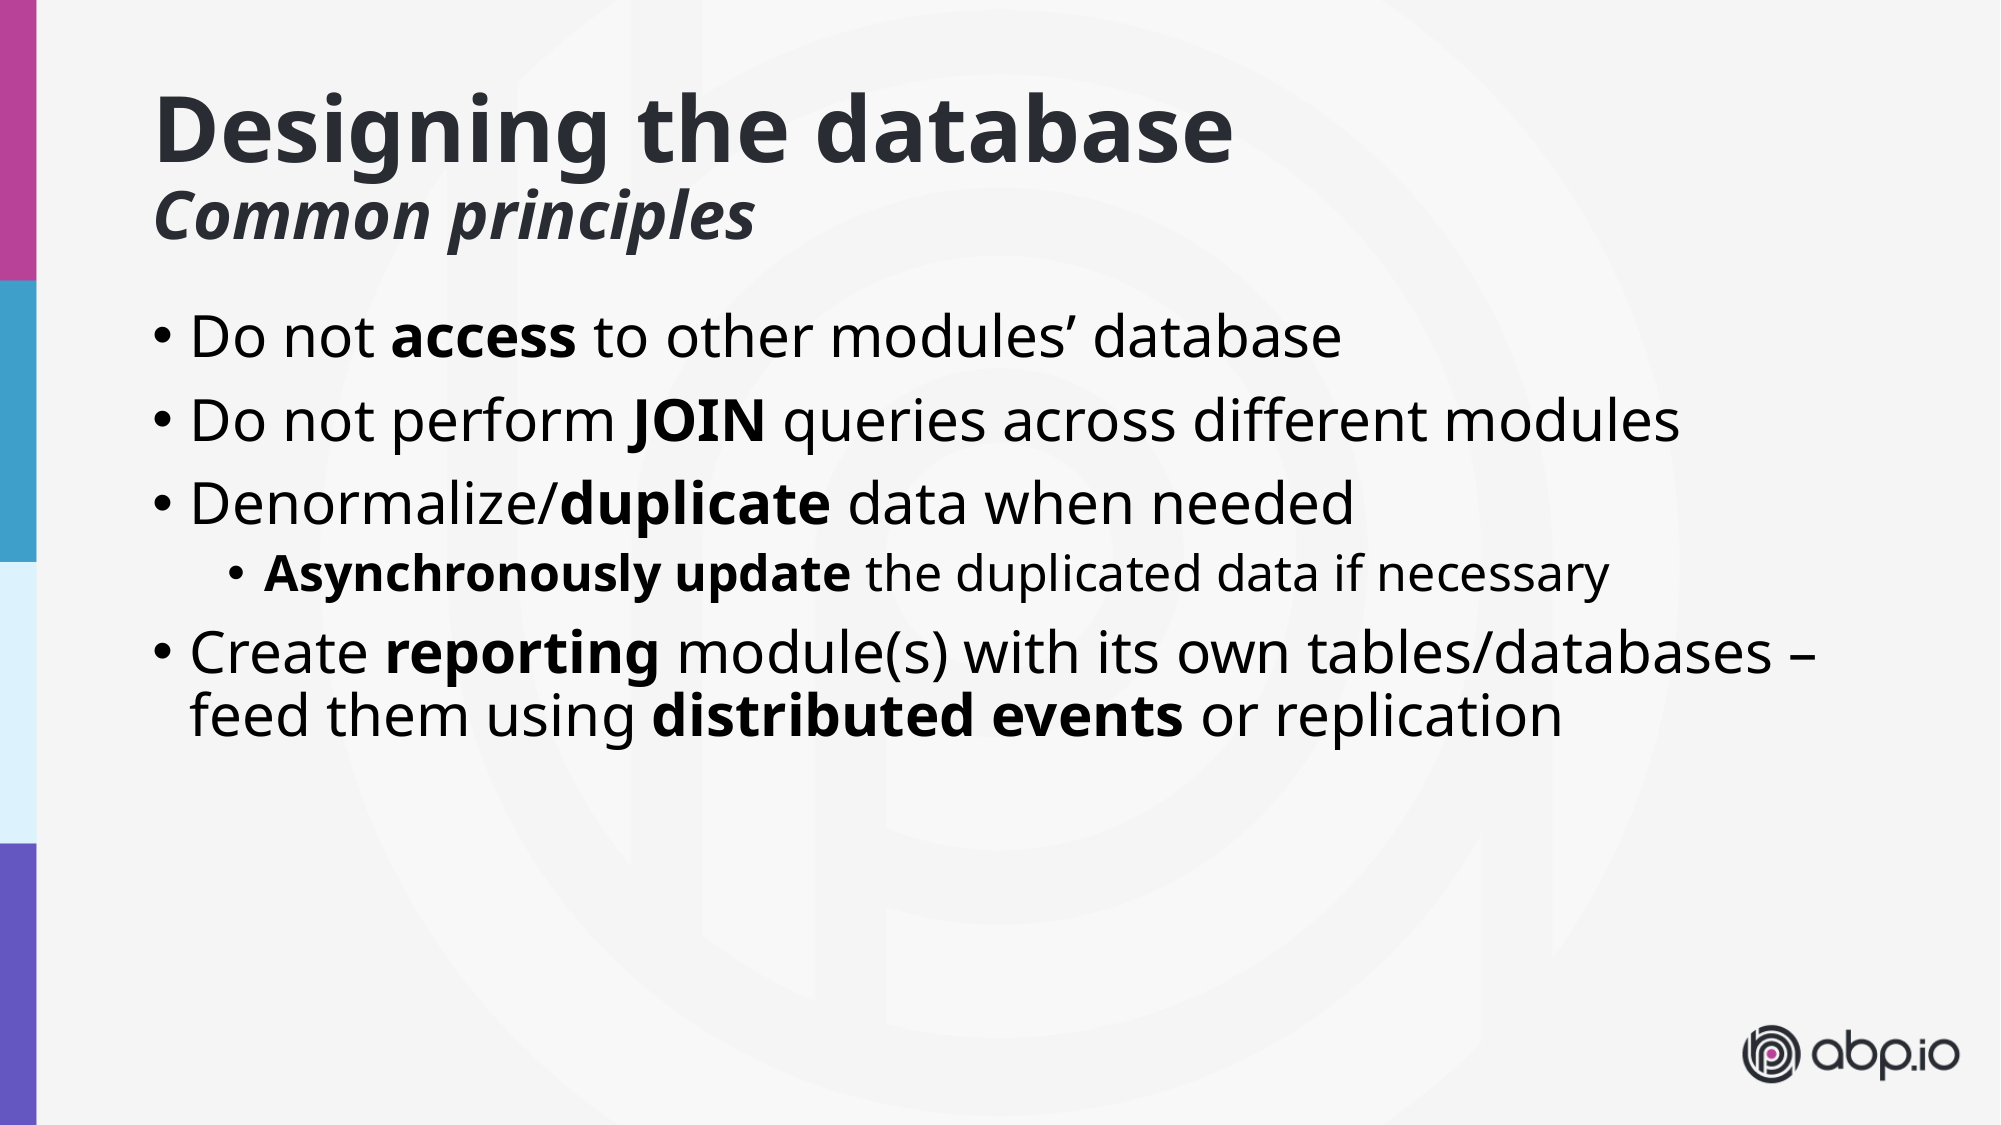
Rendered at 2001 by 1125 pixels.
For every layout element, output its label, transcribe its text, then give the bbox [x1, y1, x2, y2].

picture [0, 0, 2001, 1125]
list Do not access to other modules’ database Do not perform JOIN queries across different modules Denormalize/duplicate data when needed Asynchronously update the duplicated data if necessary Create reporting module(s) with its own tables/databases – feed them using distributed events or replication [137, 299, 1863, 1014]
title Designing the database Common principles [137, 59, 1863, 278]
